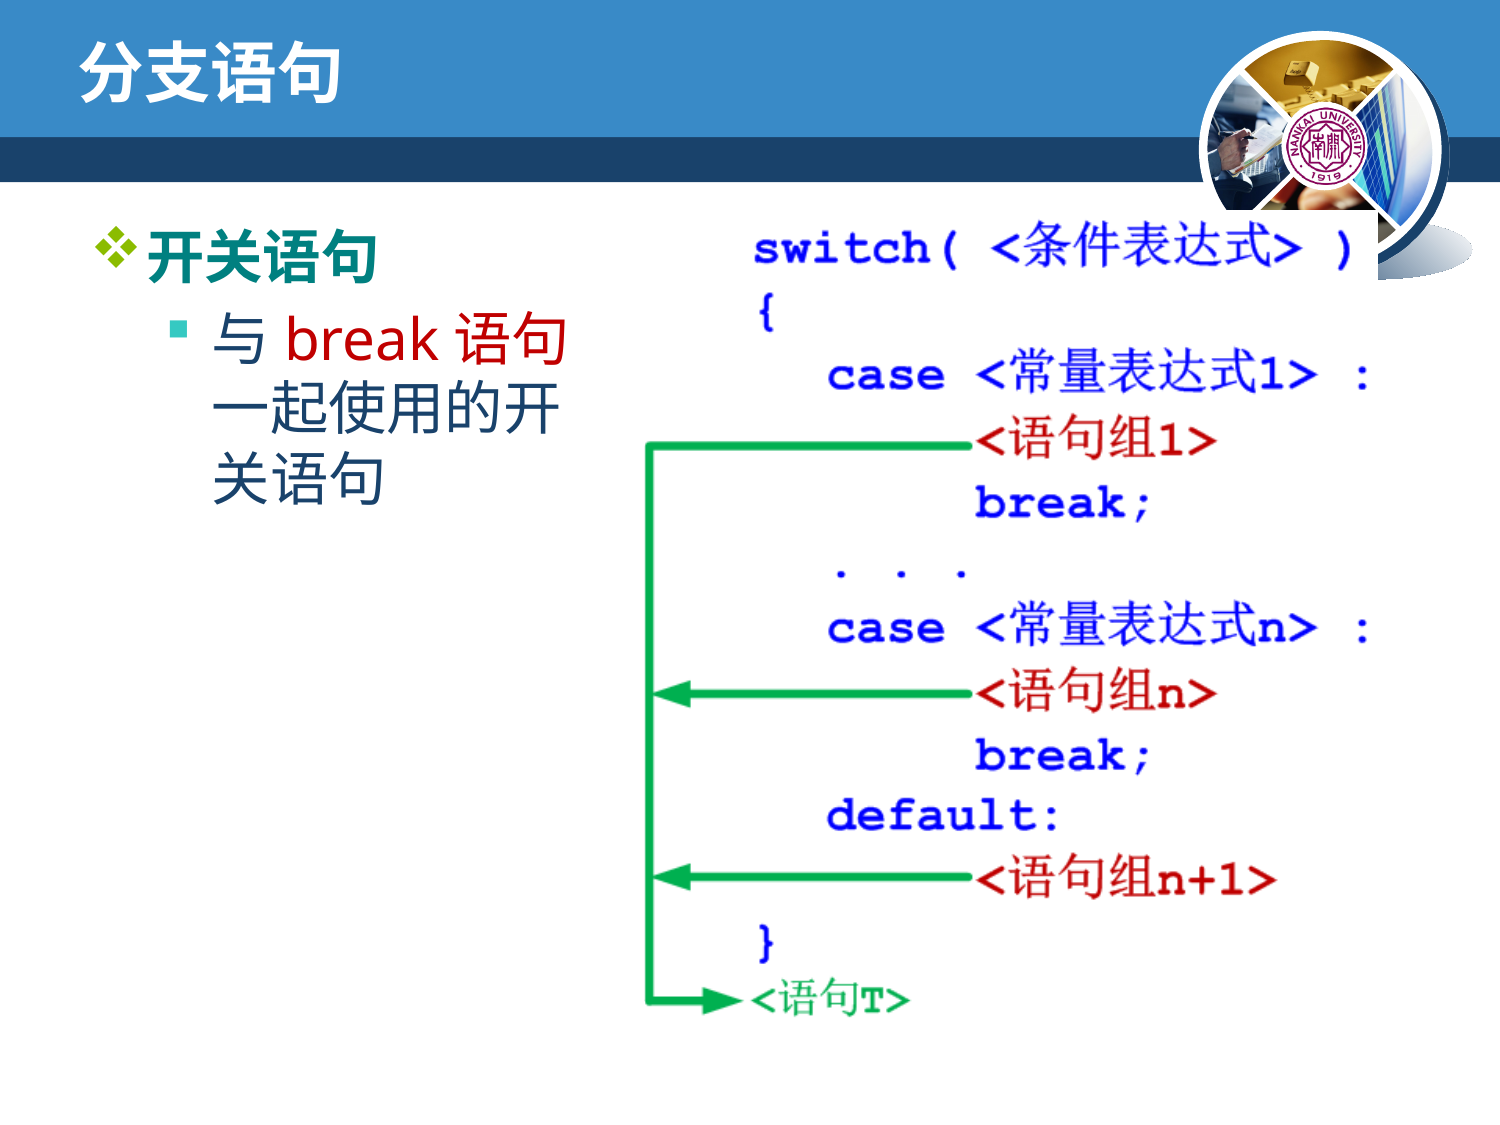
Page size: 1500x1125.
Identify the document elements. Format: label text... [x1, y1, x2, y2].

picture [644, 40, 1433, 1025]
list 开关语句 与break语句一起使用的开关语句 [75, 212, 610, 844]
title 分支语句 [62, 24, 1275, 118]
